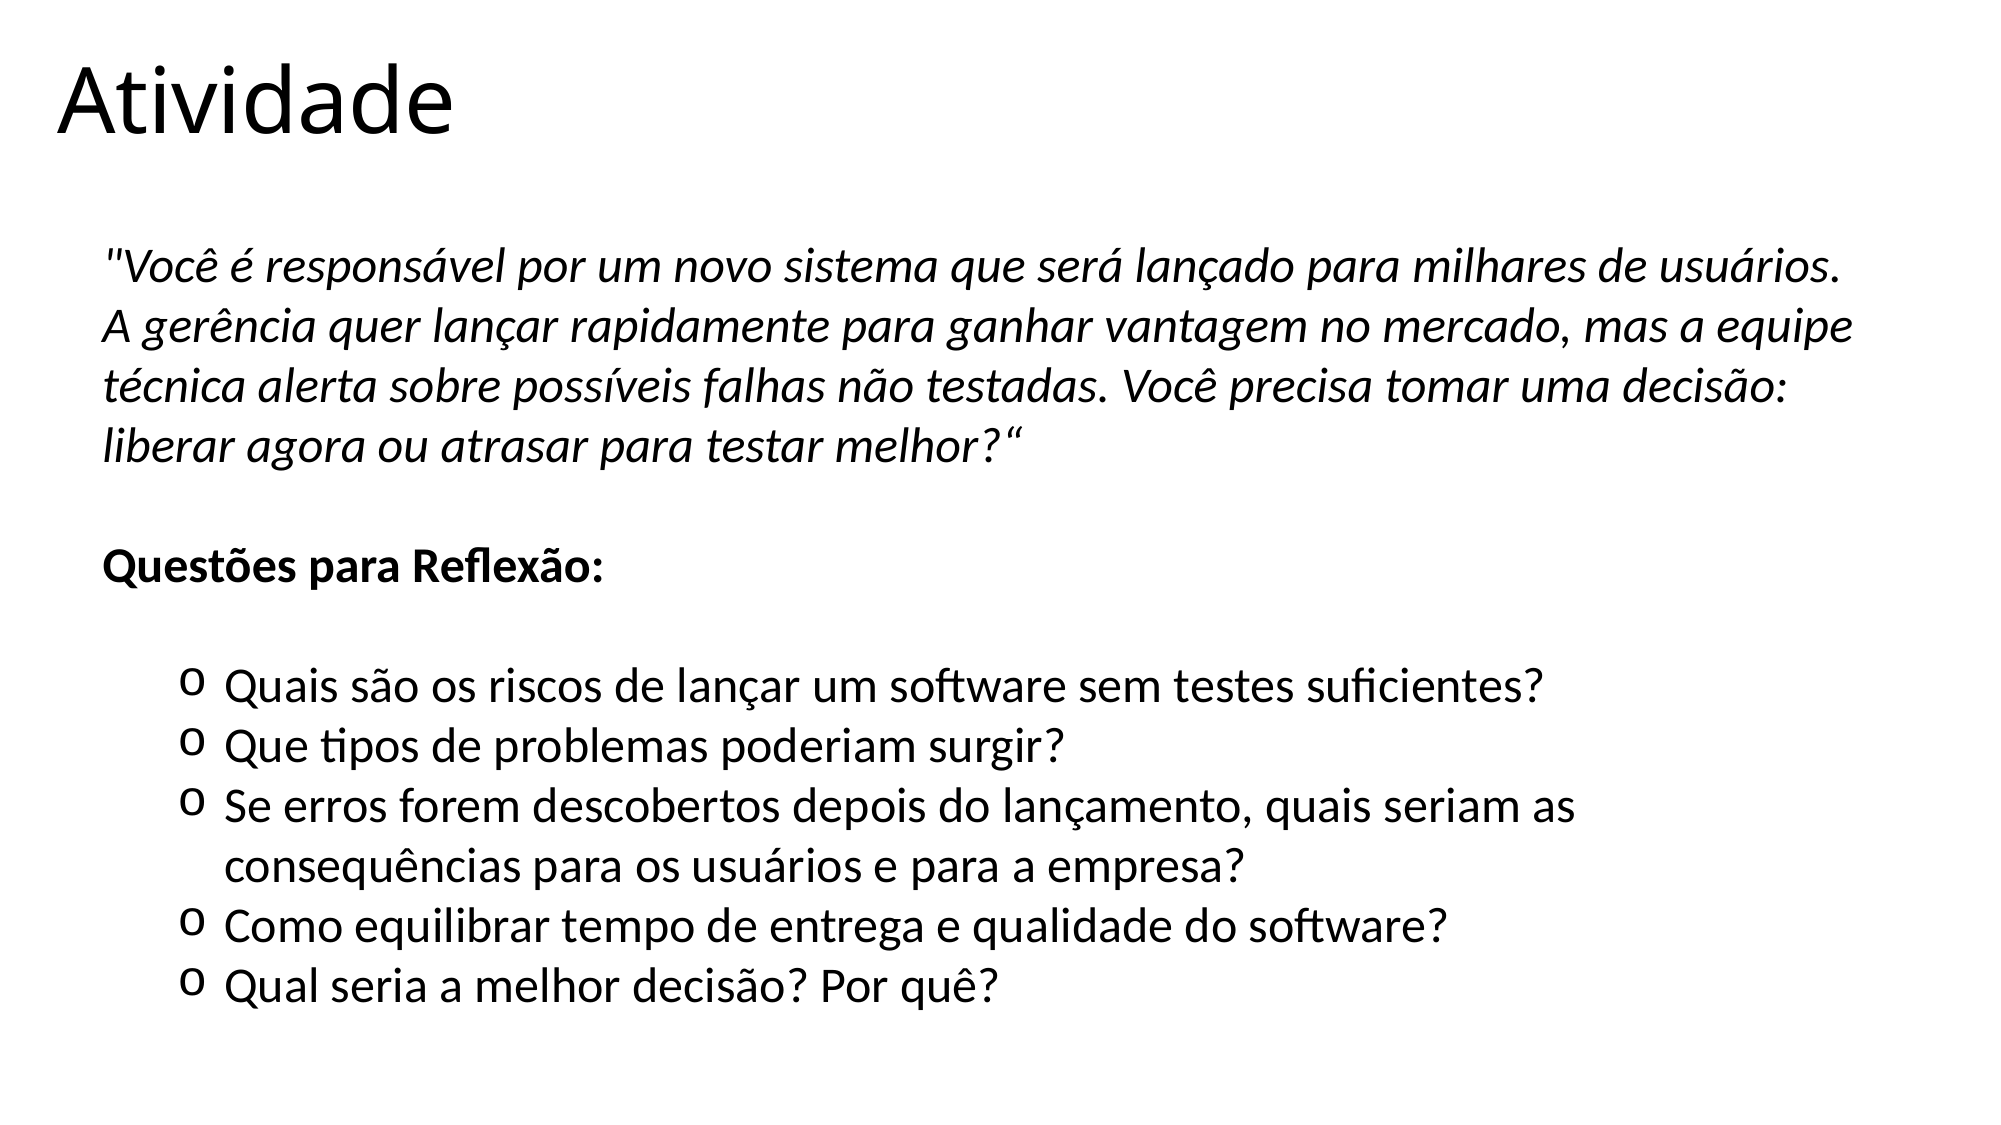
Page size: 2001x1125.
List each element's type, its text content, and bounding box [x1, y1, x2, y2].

title Atividade [53, 37, 571, 230]
text_box "Você é responsável por um novo sistema que será lançado para milhares de usuários. A gerência quer lançar rapidamente para ganhar vantagem no mercado, mas a equipe técnica alerta sobre possíveis falhas não testadas. Você precisa tomar uma decisão: liberar agora ou atrasar para testar melhor?“ Questões para Reflexão: Quais são os riscos de lançar um software sem testes suficientes? Que tipos de problemas poderiam surgir? Se erros forem descobertos depois do lançamento, quais seriam as consequências para os usuários e para a empresa? Como equilibrar tempo de entrega e qualidade do software? Qual seria a melhor decisão? Por quê? [87, 224, 1888, 1020]
